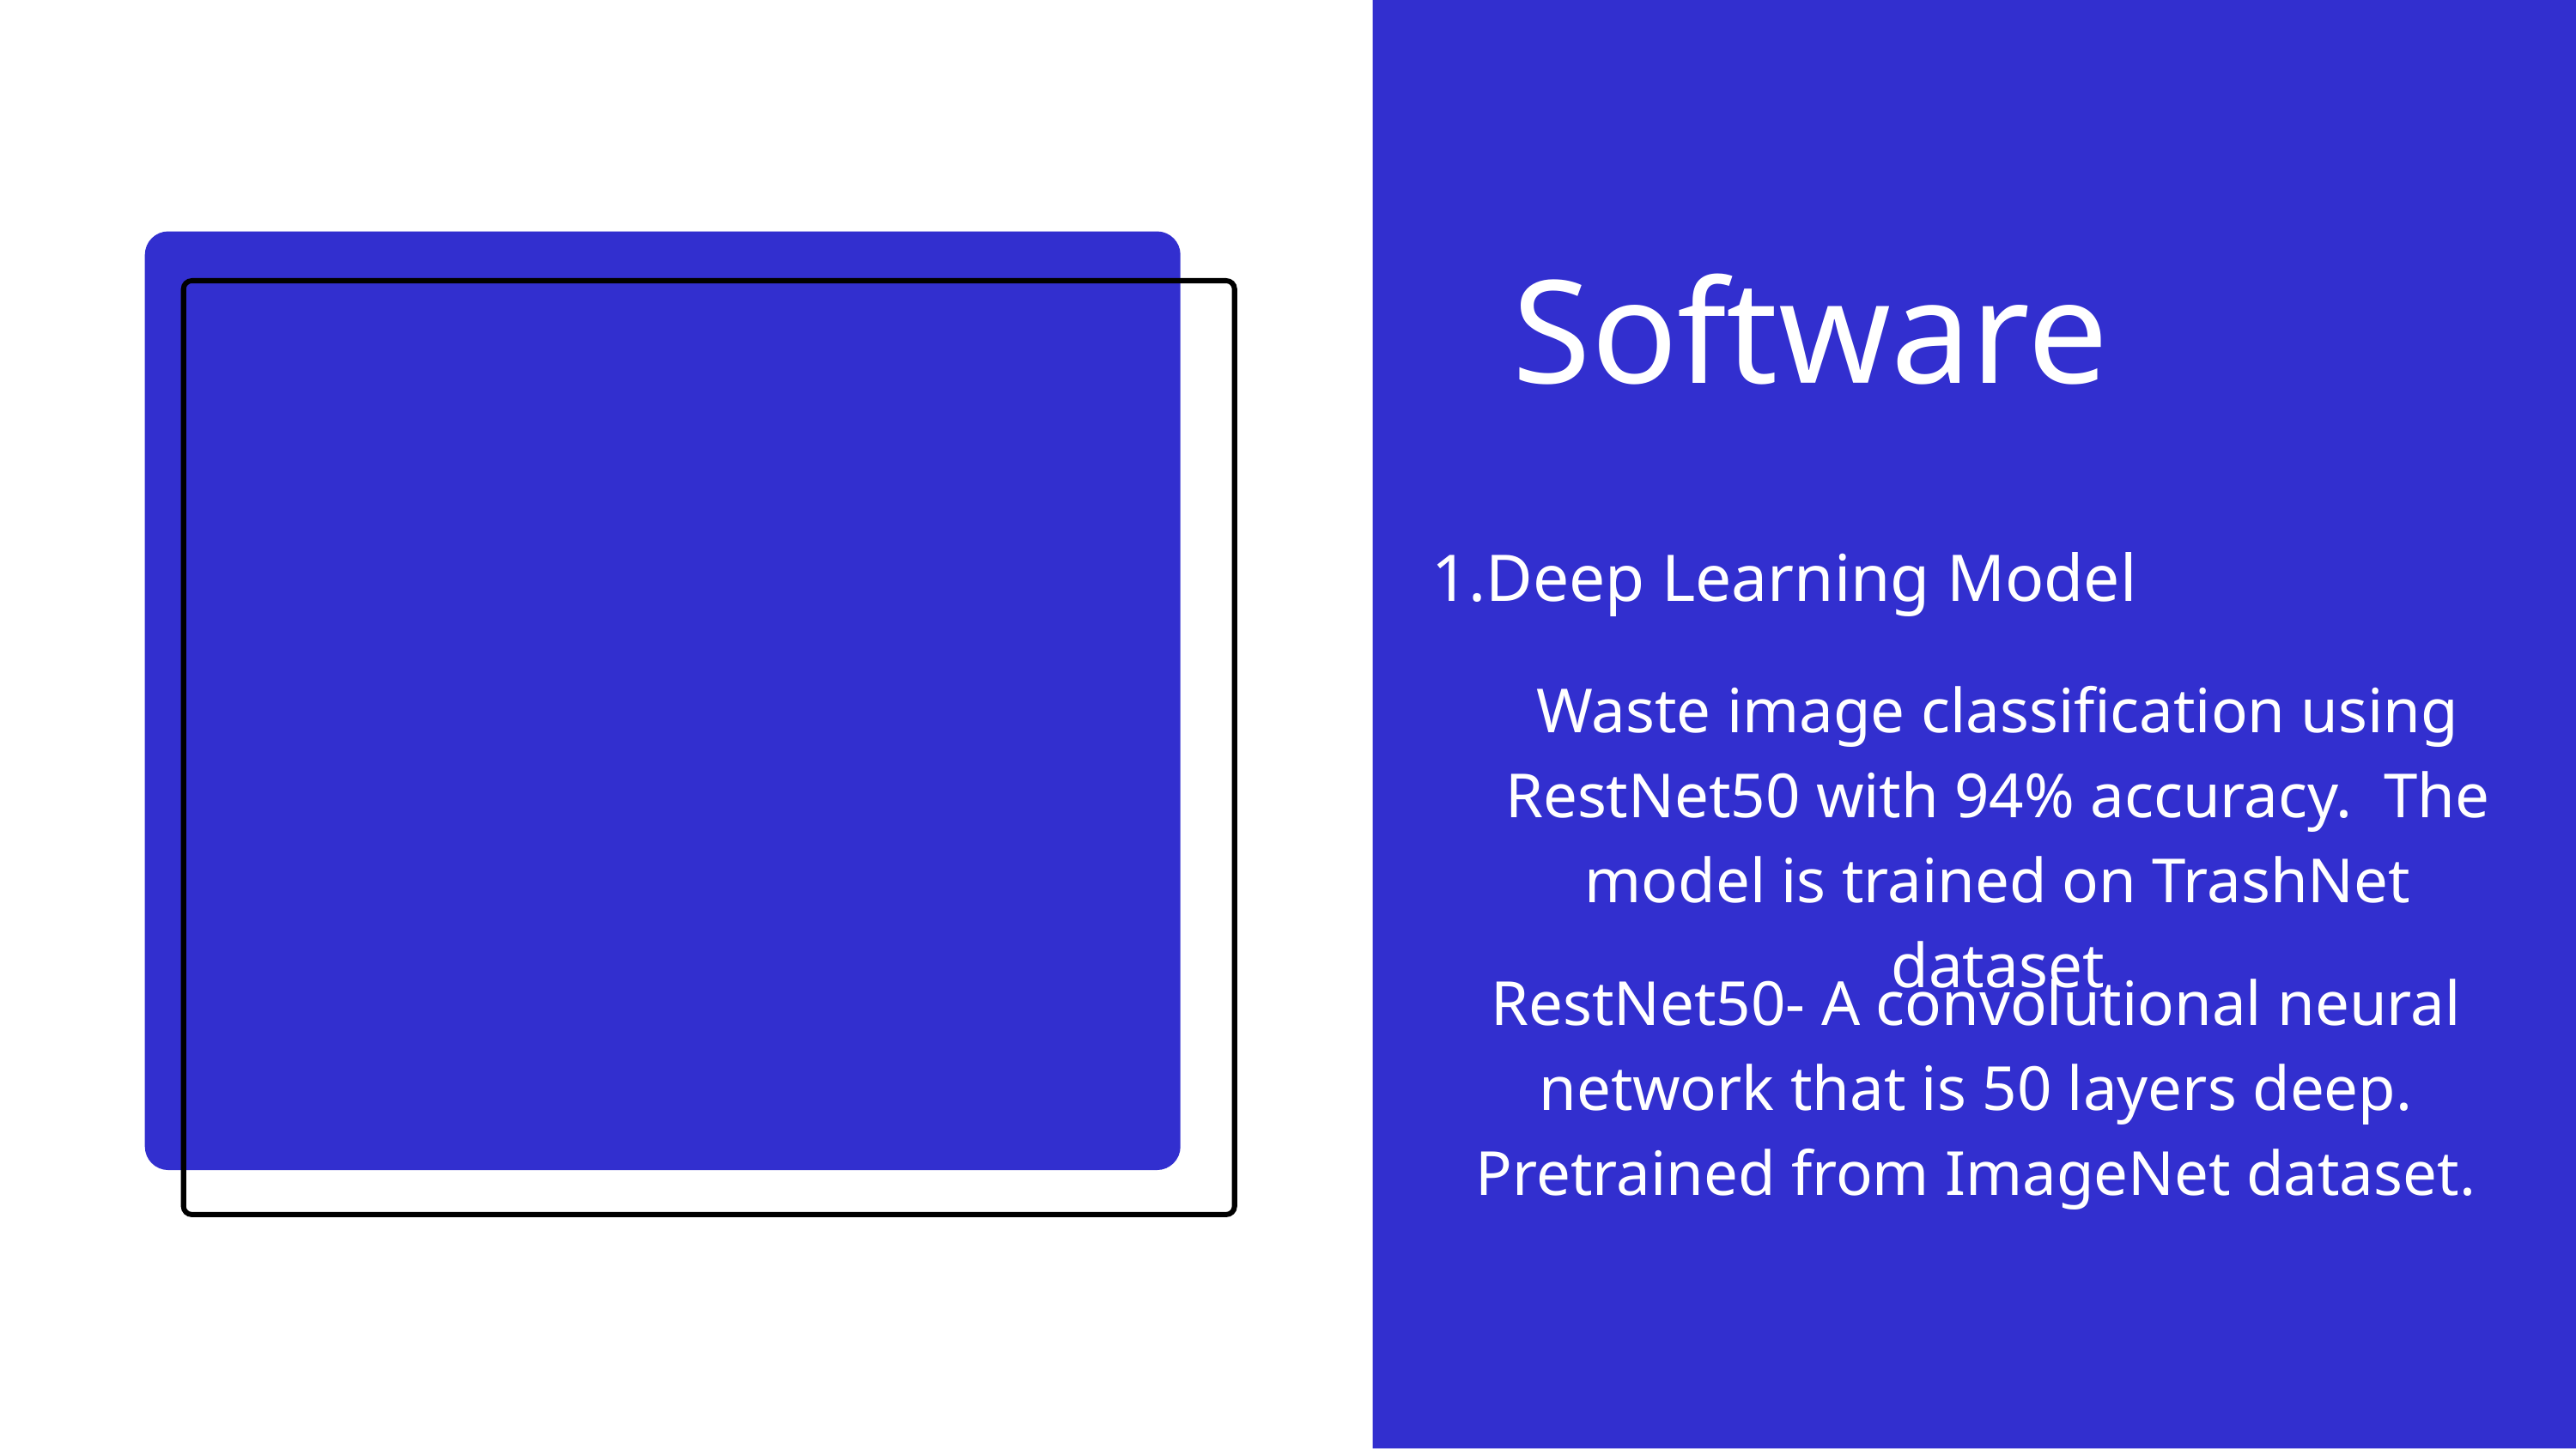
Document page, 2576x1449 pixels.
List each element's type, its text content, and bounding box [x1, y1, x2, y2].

text_box 1.Deep Learning Model [1369, 524, 2201, 615]
text_box RestNet50- A convolutional neural network that is 50 layers deep. Pretrained from ImageNet dataset. [1405, 952, 2548, 1208]
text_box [144, 231, 1181, 1171]
text_box Waste image classification using RestNet50 with 94% accuracy. The model is trained on TrashNet dataset [1483, 659, 2513, 952]
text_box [1512, 246, 2312, 572]
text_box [180, 277, 1238, 1218]
text_box [1372, 0, 2576, 1449]
